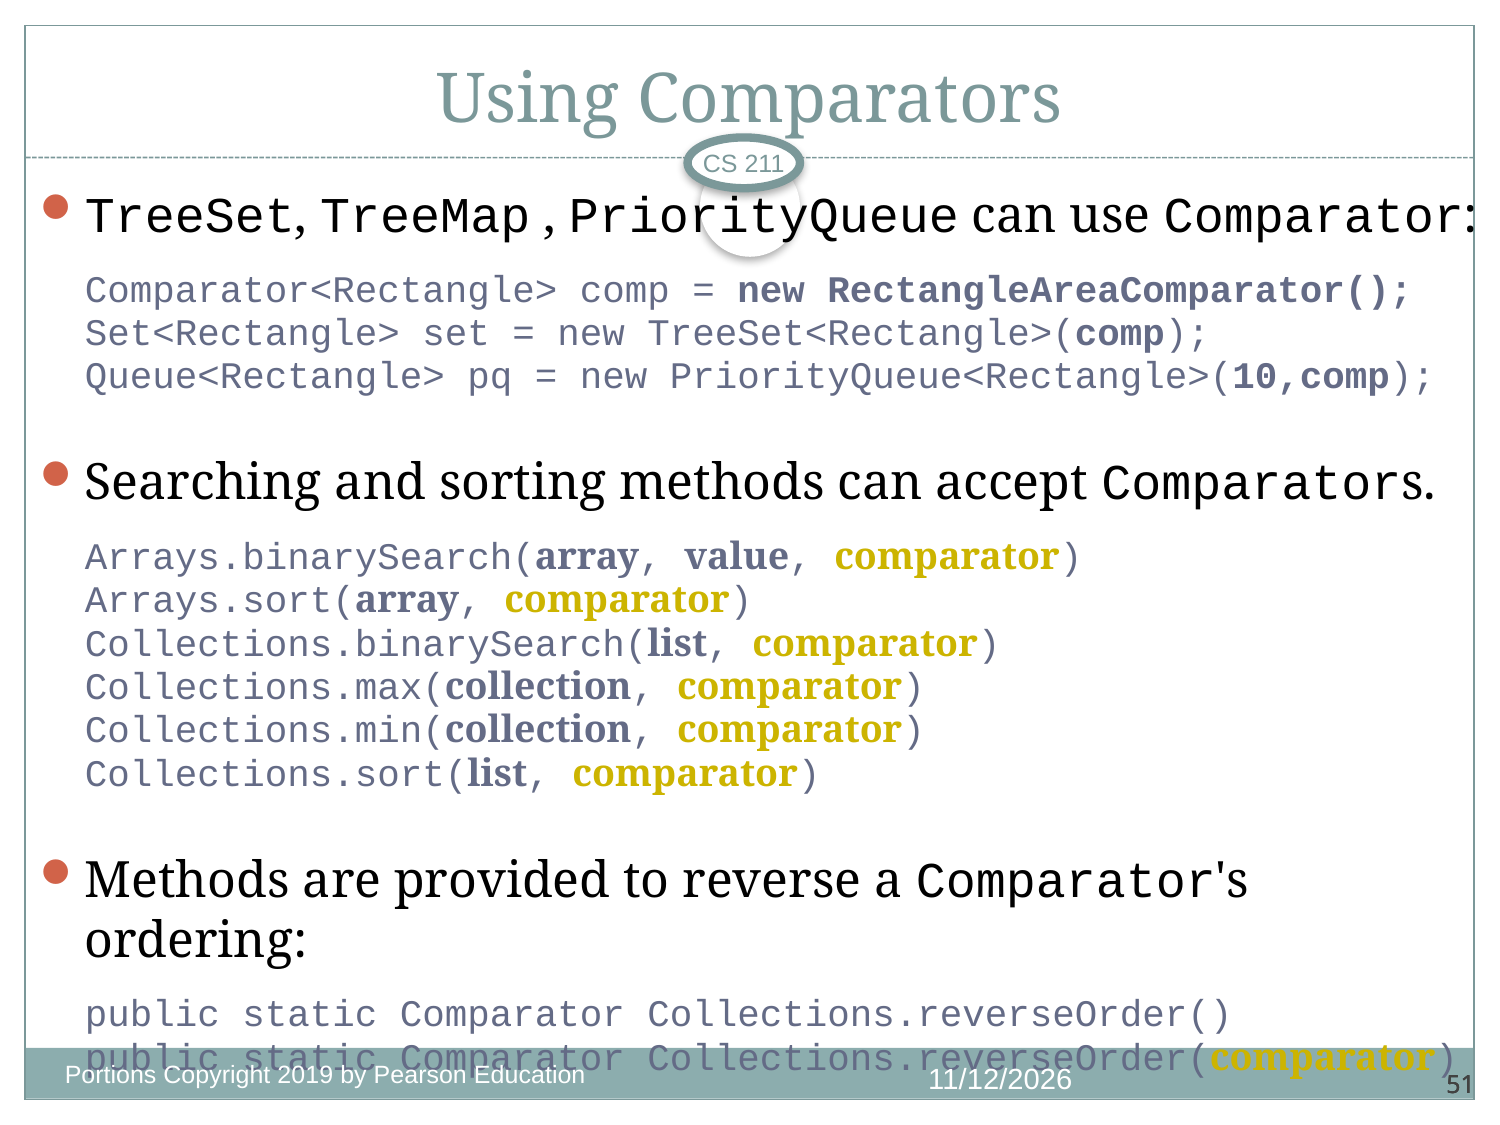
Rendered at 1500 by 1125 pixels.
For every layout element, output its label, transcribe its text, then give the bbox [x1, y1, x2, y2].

slide_number CS 211 [675, 137, 813, 188]
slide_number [837, 1052, 1088, 1113]
title Using Comparators [49, 37, 1450, 144]
footer Portions Copyright 2019 by Pearson Education [50, 1051, 663, 1112]
list TreeSet, TreeMap , PriorityQueue can use Comparator: Comparator<Rectangle> comp = new RectangleAreaComparator(); Set<Rectangle> set = new TreeSet<Rectangle>(comp); Queue<Rectangle> pq = new PriorityQueue<Rectangle>(10,comp); Searching and sorting methods can accept Comparators. Arrays.binarySearch(array, value, comparator) Arrays.sort(array, comparator) Collections.binarySearch(list, comparator) Collections.max(collection, comparator) Collections.min(collection, comparator) Collections.sort(list, comparator) Methods are provided to reverse a Comparator's ordering: public static Comparator Collections.reverseOrder() public static Comparator Collections.reverseOrder(comparator) [24, 174, 1500, 1013]
